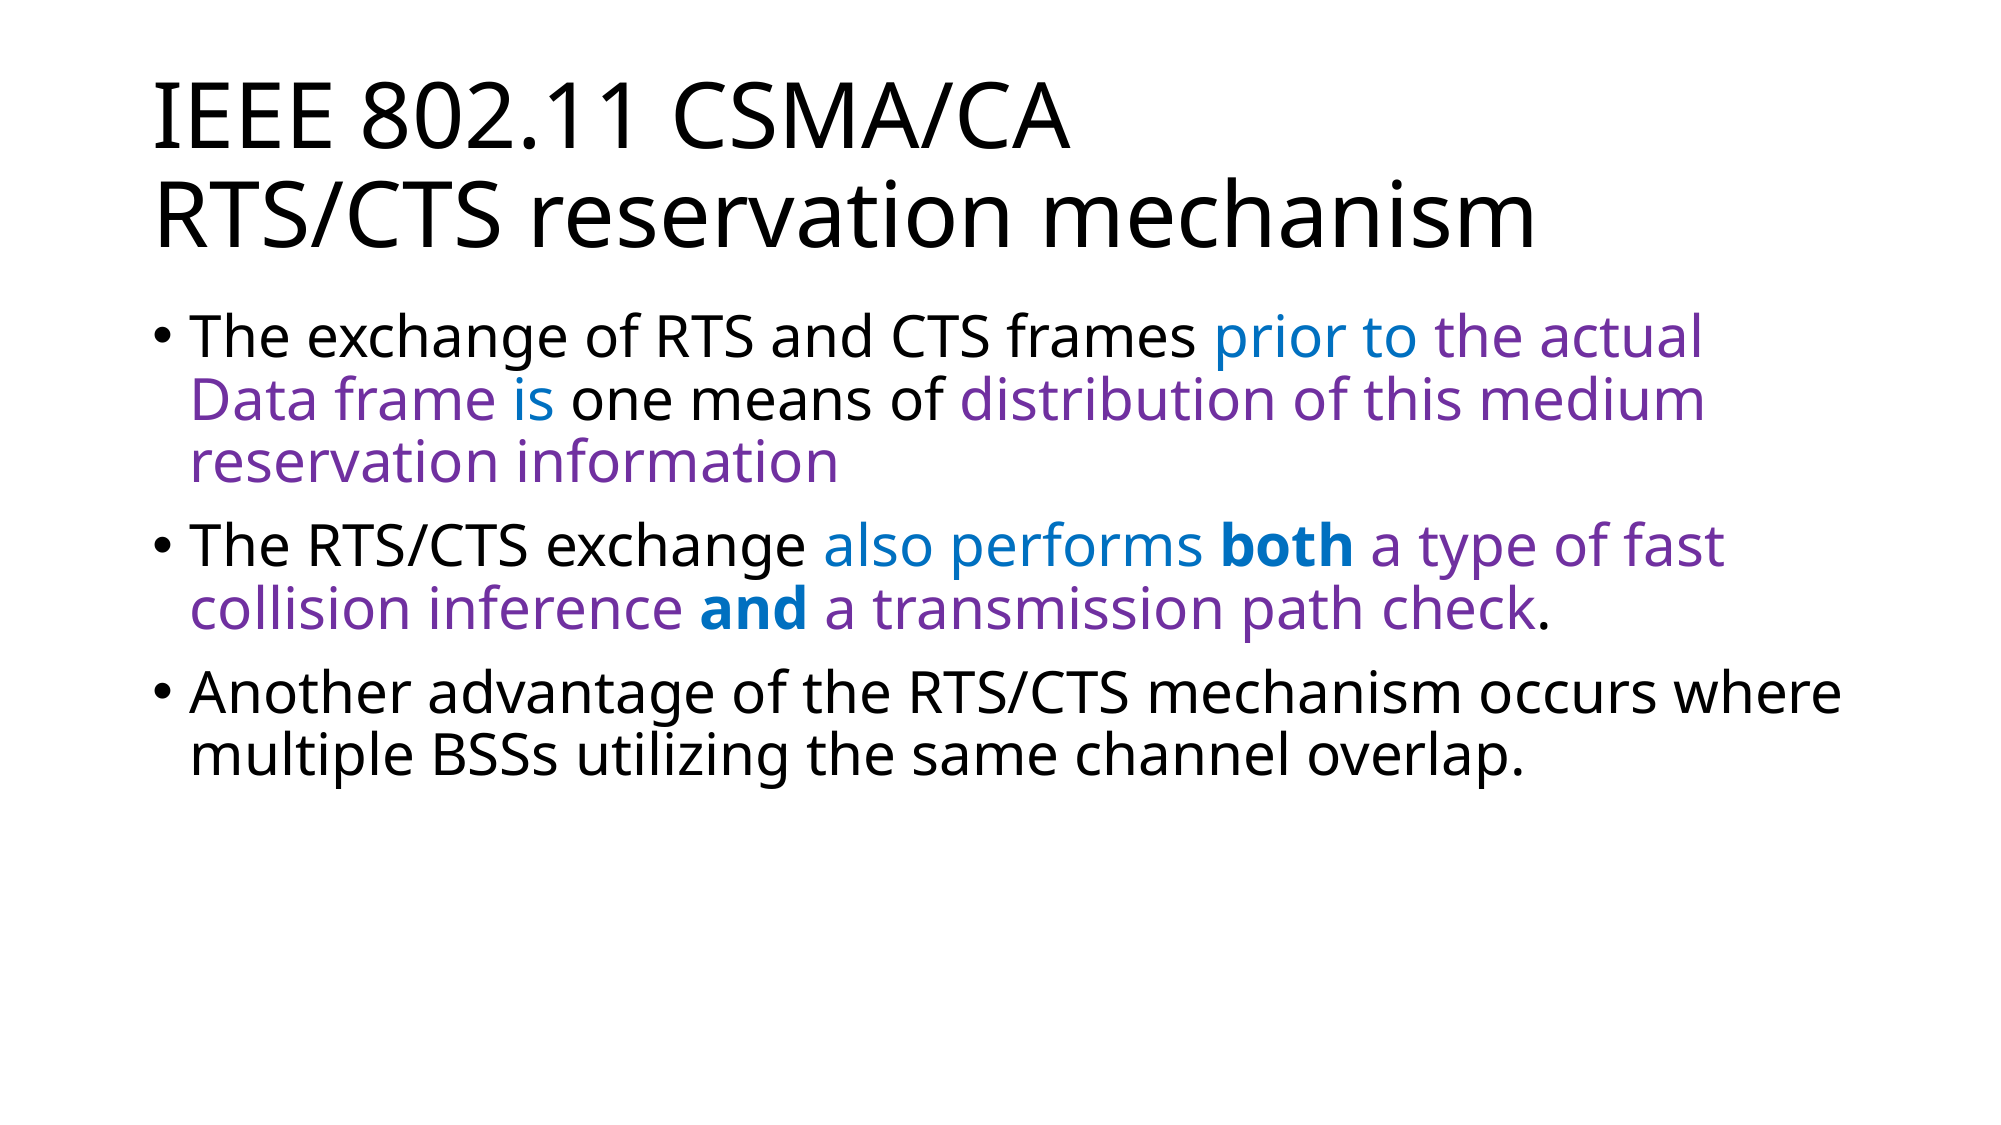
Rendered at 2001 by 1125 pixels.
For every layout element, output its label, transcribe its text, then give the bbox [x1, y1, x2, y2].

list The exchange of RTS and CTS frames prior to the actual Data frame is one means of distribution of this medium reservation information The RTS/CTS exchange also performs both a type of fast collision inference and a transmission path check. Another advantage of the RTS/CTS mechanism occurs where multiple BSSs utilizing the same channel overlap. [137, 299, 1863, 1014]
title IEEE 802.11 CSMA/CA RTS/CTS reservation mechanism [137, 59, 1863, 278]
